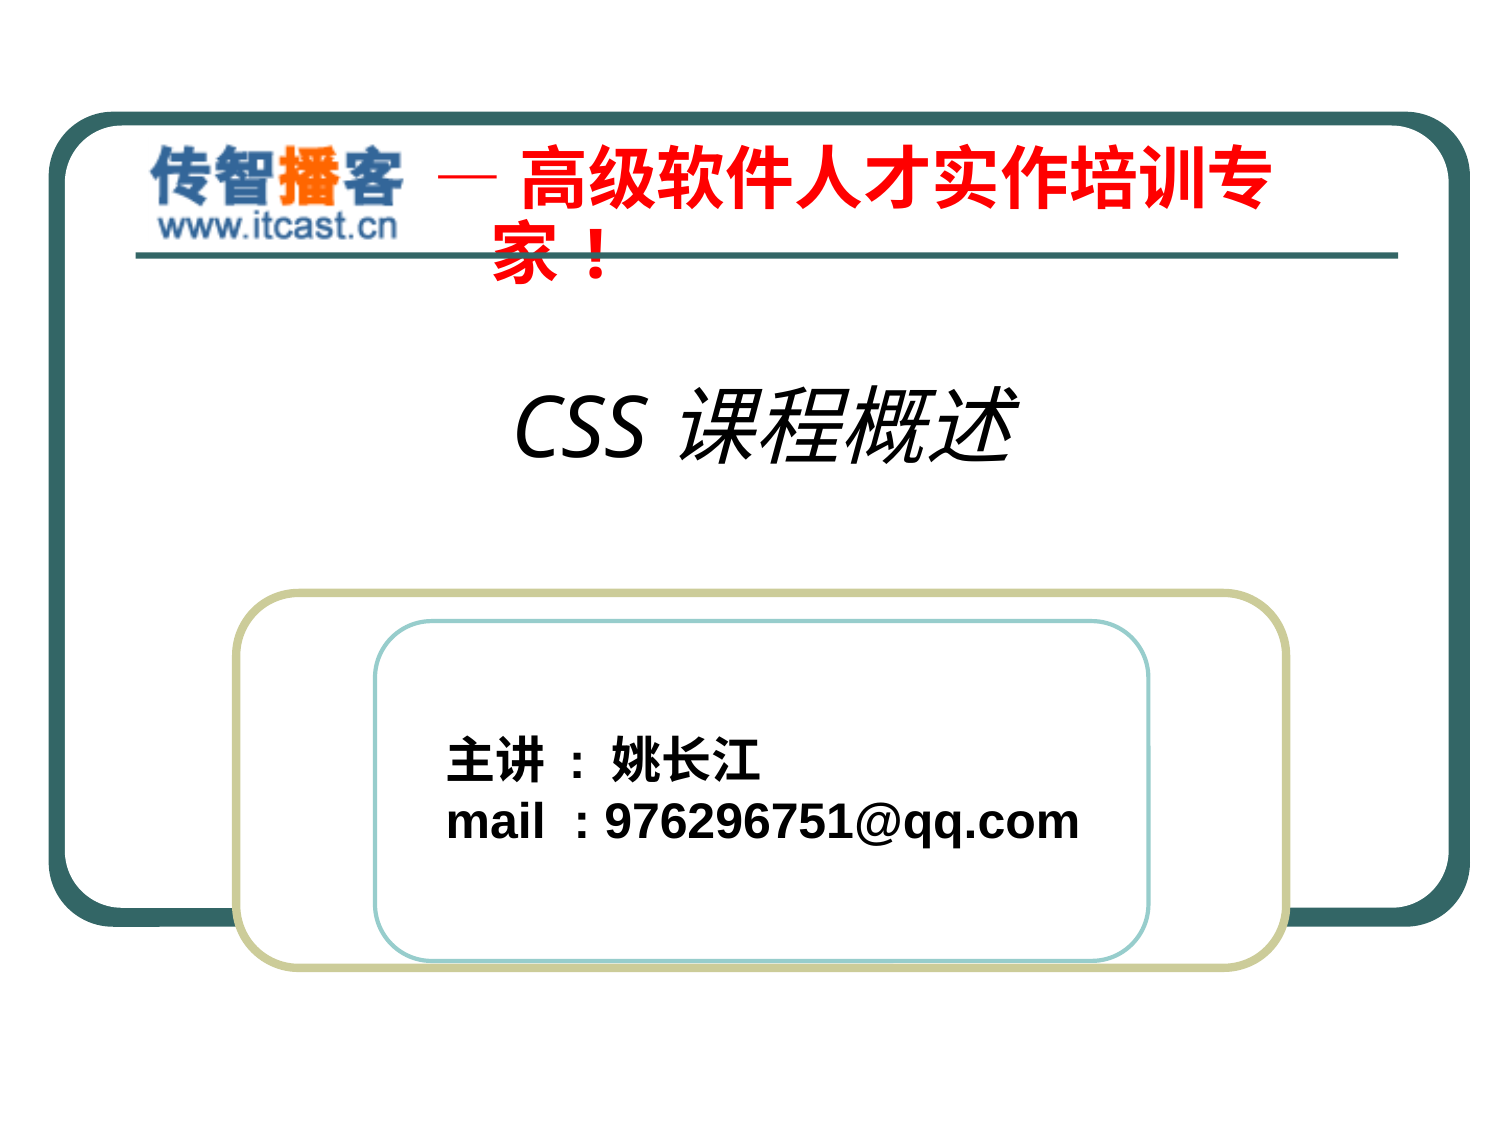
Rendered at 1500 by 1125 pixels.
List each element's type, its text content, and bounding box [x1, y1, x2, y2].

picture [147, 137, 408, 185]
text_box [372, 618, 1151, 964]
text_box 主讲 : 姚长江 mail : 976296751@qq.com [430, 721, 1105, 857]
title CSS课程概述 [123, 185, 1399, 559]
